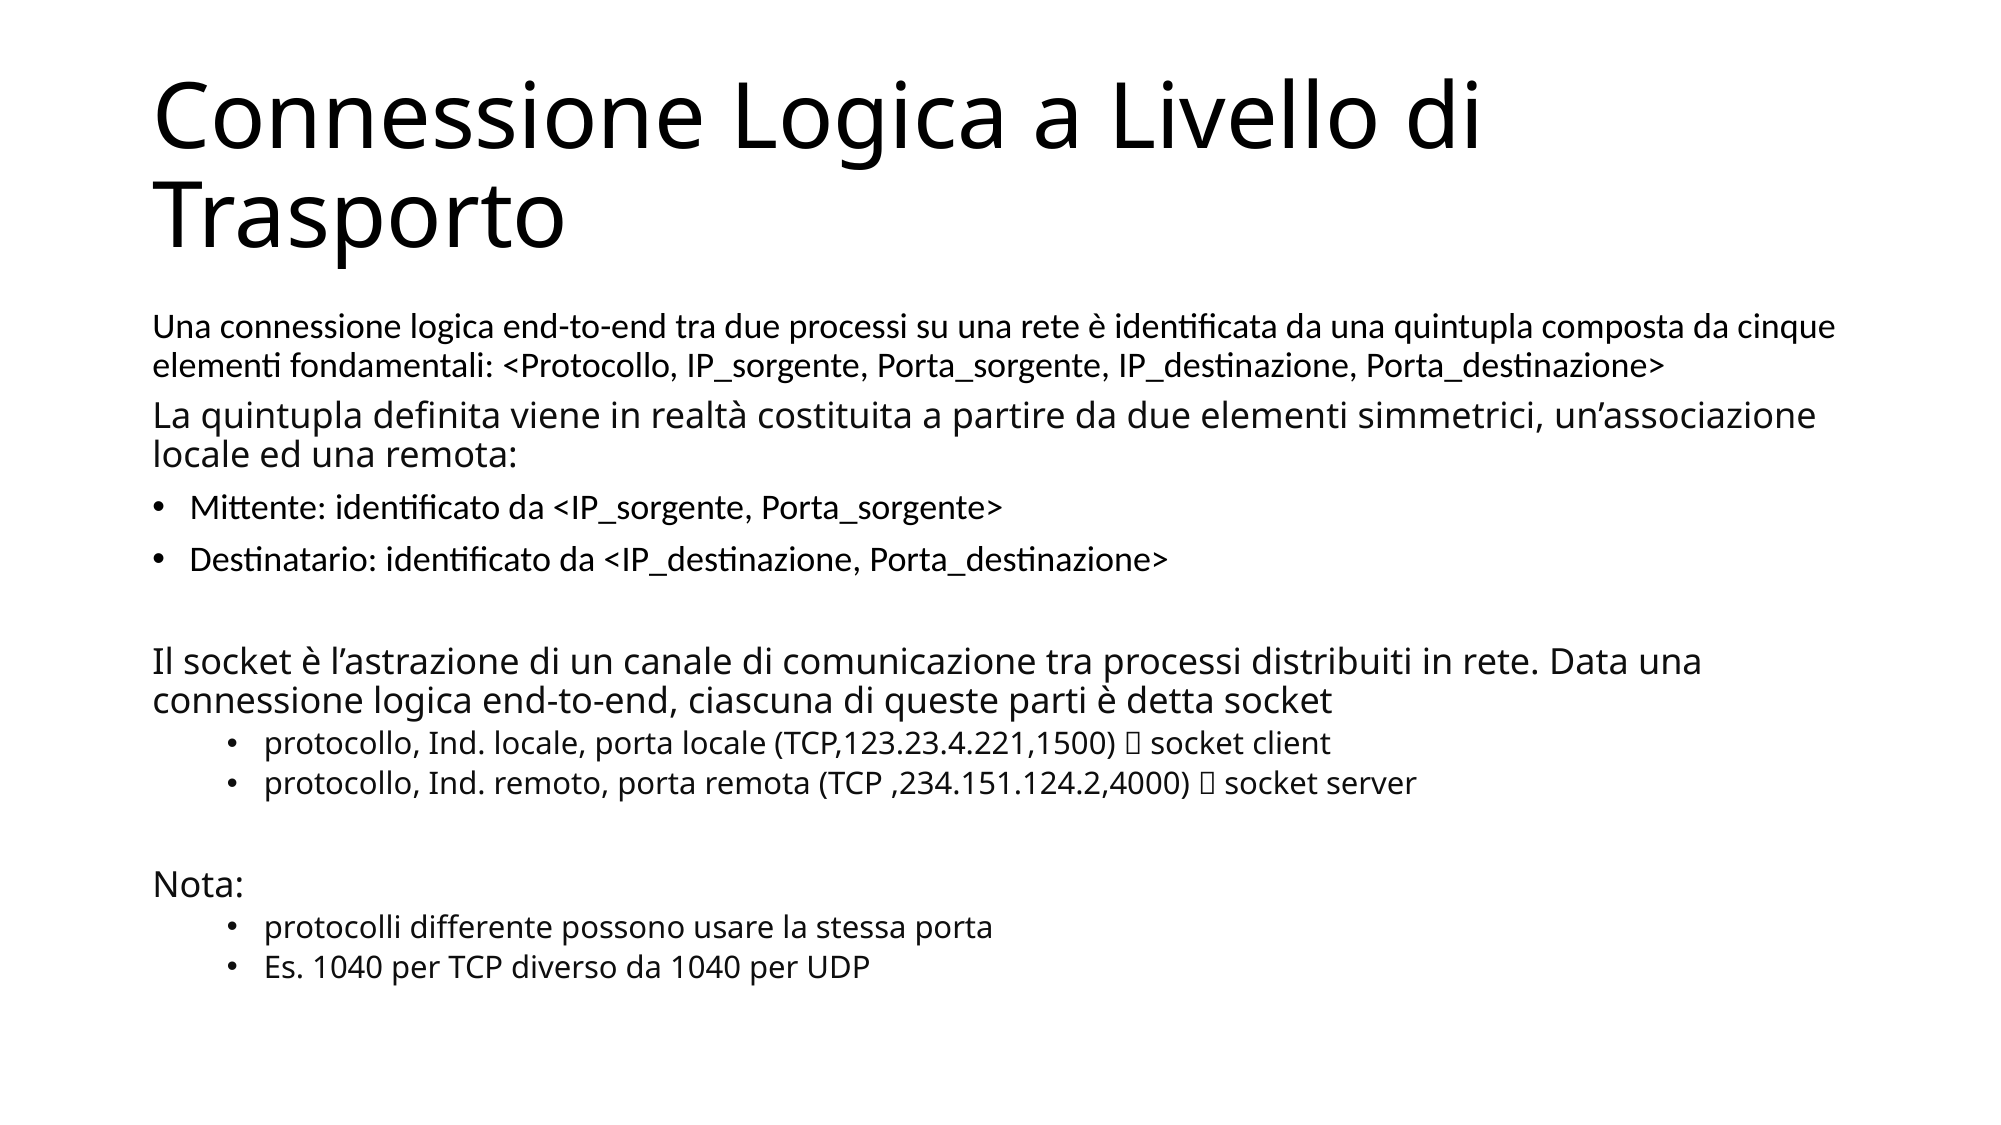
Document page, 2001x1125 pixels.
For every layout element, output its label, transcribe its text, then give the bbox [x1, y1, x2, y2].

list Una connessione logica end-to-end tra due processi su una rete è identificata da una quintupla composta da cinque elementi fondamentali: <Protocollo, IP_sorgente, Porta_sorgente, IP_destinazione, Porta_destinazione> La quintupla definita viene in realtà costituita a partire da due elementi simmetrici, un’associazione locale ed una remota: Mittente: identificato da <IP_sorgente, Porta_sorgente> Destinatario: identificato da <IP_destinazione, Porta_destinazione> Il socket è l’astrazione di un canale di comunicazione tra processi distribuiti in rete. Data una connessione logica end-to-end, ciascuna di queste parti è detta socket protocollo, Ind. locale, porta locale (TCP,123.23.4.221,1500)  socket client protocollo, Ind. remoto, porta remota (TCP ,234.151.124.2,4000)  socket server Nota: protocolli differente possono usare la stessa porta Es. 1040 per TCP diverso da 1040 per UDP [137, 299, 1863, 1014]
title Connessione Logica a Livello di Trasporto [137, 59, 1863, 278]
